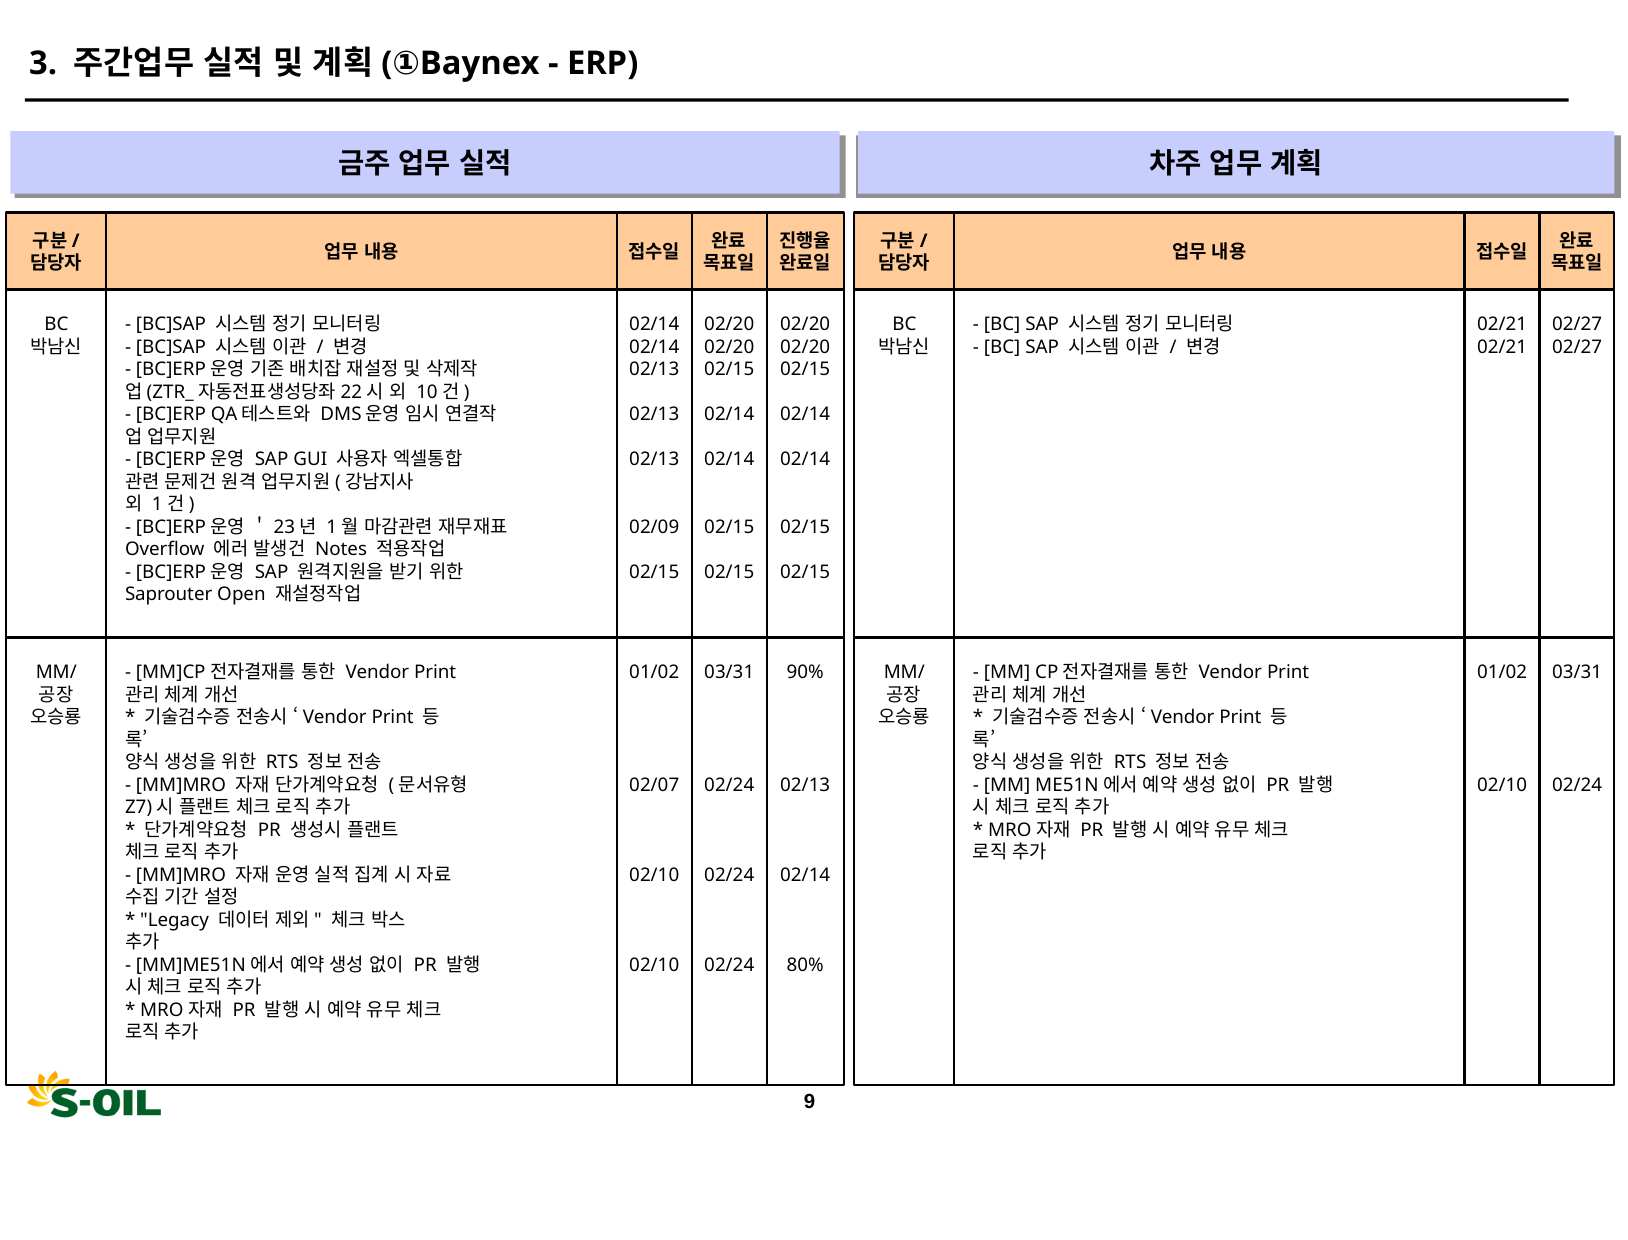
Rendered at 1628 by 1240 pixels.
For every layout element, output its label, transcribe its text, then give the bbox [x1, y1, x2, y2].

text_box 02/14 02/14 02/13 02/13 02/13 02/09 02/15 [617, 289, 692, 637]
text_box 진행율 완료일 [766, 212, 844, 289]
text_box MM/ 공장 오승룡 [6, 637, 106, 1086]
text_box " " [856, 135, 1621, 198]
text_box 02/27 02/27 [1540, 289, 1615, 637]
text_box [954, 289, 1465, 637]
text_box 90% 02/13 02/14 80% [766, 637, 844, 1086]
text_box 완료 목표일 [1539, 212, 1615, 289]
text_box 03/31 02/24 02/24 02/24 [692, 637, 766, 1086]
text_box 01/02 02/10 [1465, 637, 1540, 1086]
text_box 01/02 02/07 02/10 02/10 [617, 637, 692, 1086]
text_box [954, 637, 1465, 1086]
text_box 업무 내용 [106, 212, 616, 289]
text_box [106, 637, 617, 1086]
text_box BC 박남신 [854, 289, 954, 637]
text_box 구분/ 담당자 [6, 212, 106, 289]
text_box 02/21 02/21 [1465, 289, 1540, 637]
text_box 접수일 [1464, 212, 1539, 289]
text_box 02/20 02/20 02/15 02/14 02/14 02/15 02/15 [692, 289, 766, 637]
text_box MM/ 공장 오승룡 [854, 637, 954, 1086]
text_box " " [14, 135, 846, 198]
text_box 구분/ 담당자 [854, 212, 954, 289]
text_box 3. 주간업무 실적 및 계획(①Baynex - ERP) [29, 41, 1009, 105]
text_box 완료 목표일 [691, 212, 766, 289]
text_box 03/31 02/24 [1540, 637, 1615, 1086]
text_box BC 박남신 [6, 289, 106, 637]
text_box 접수일 [616, 212, 691, 289]
text_box 차주 업무 계획 [858, 131, 1615, 194]
text_box 업무 내용 [954, 212, 1464, 289]
text_box [106, 289, 617, 637]
text_box 금주 업무 실적 [10, 131, 840, 194]
text_box 02/20 02/20 02/15 02/14 02/14 02/15 02/15 [766, 289, 844, 637]
